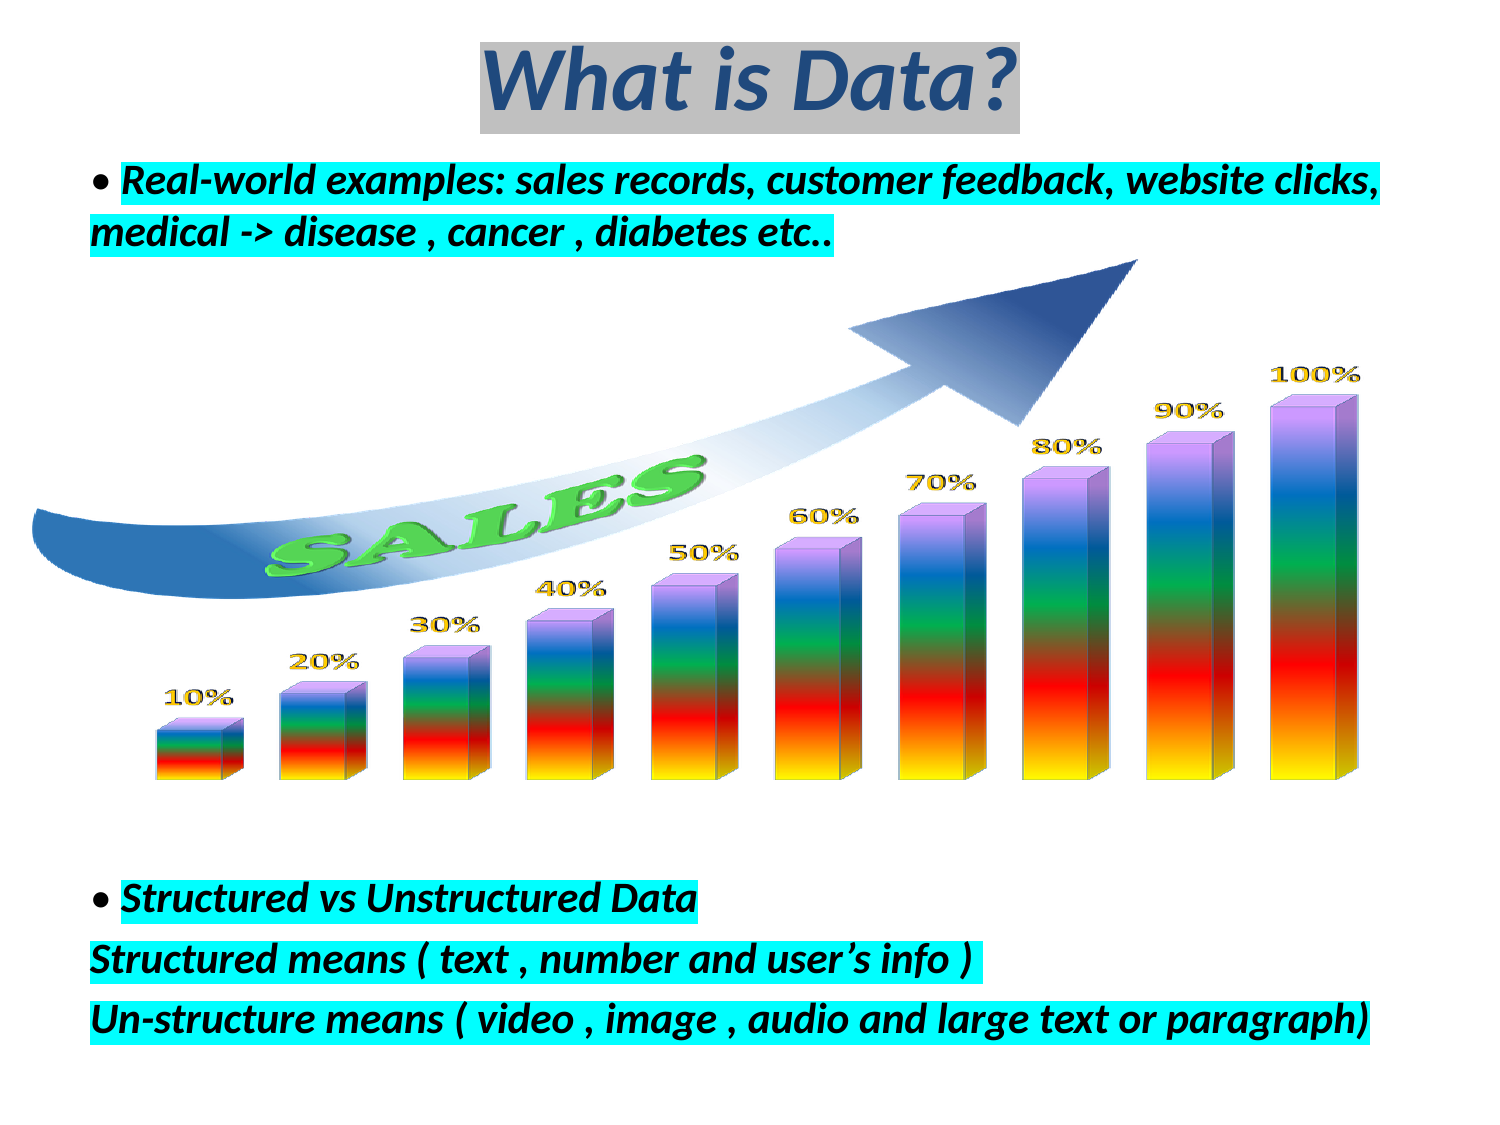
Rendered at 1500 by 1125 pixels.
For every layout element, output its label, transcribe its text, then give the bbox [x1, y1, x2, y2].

title What is Data? [75, 4, 1425, 143]
picture [31, 259, 1383, 780]
list • Real-world examples: sales records, customer feedback, website clicks, medical -> disease , cancer , diabetes etc.. • Structured vs Unstructured Data Structured means ( text , number and user’s info ) Un-structure means ( video , image , audio and large text or paragraph) [75, 143, 1425, 1075]
